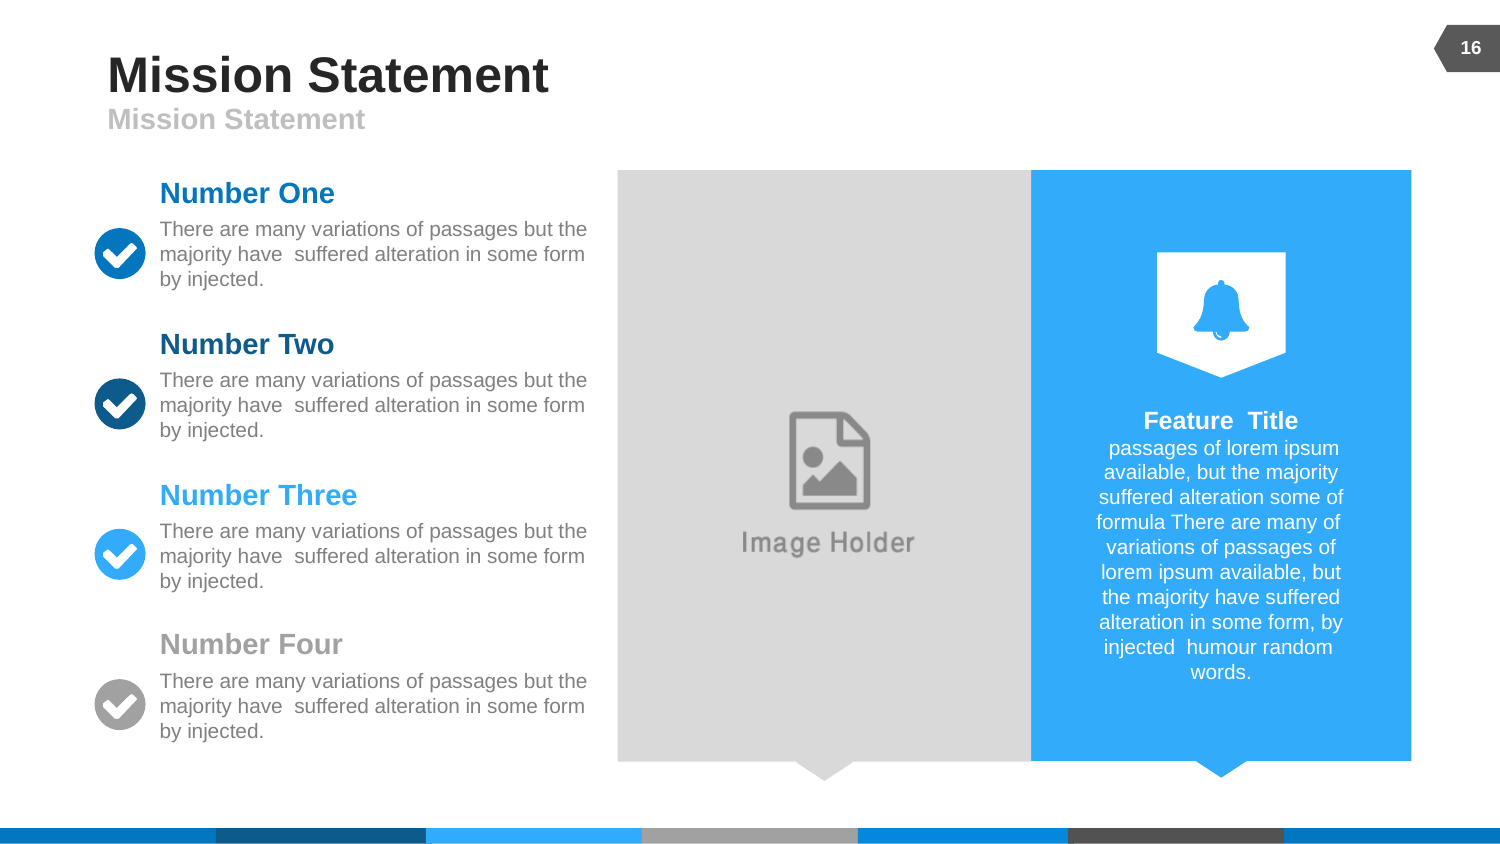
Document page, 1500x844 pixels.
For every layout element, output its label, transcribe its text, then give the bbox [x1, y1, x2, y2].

text_box [94, 228, 146, 280]
text_box [94, 528, 146, 580]
list Mission Statement [107, 101, 783, 135]
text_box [159, 325, 588, 443]
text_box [159, 625, 588, 744]
text_box [1193, 280, 1250, 341]
text_box [1154, 250, 1288, 380]
text_box [94, 378, 146, 430]
text_box [615, 167, 1034, 783]
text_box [159, 173, 588, 292]
title Mission Statement [107, 43, 1033, 102]
slide_number 16 [1439, 24, 1500, 70]
text_box Feature Title passages of lorem ipsum available, but the majority suffered alteration some of formula There are many of variations of passages of lorem ipsum available, but the majority have suffered alteration in some form, by injected humour random words. [1073, 396, 1370, 692]
text_box [94, 679, 146, 731]
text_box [159, 476, 588, 595]
text_box [1032, 167, 1414, 780]
